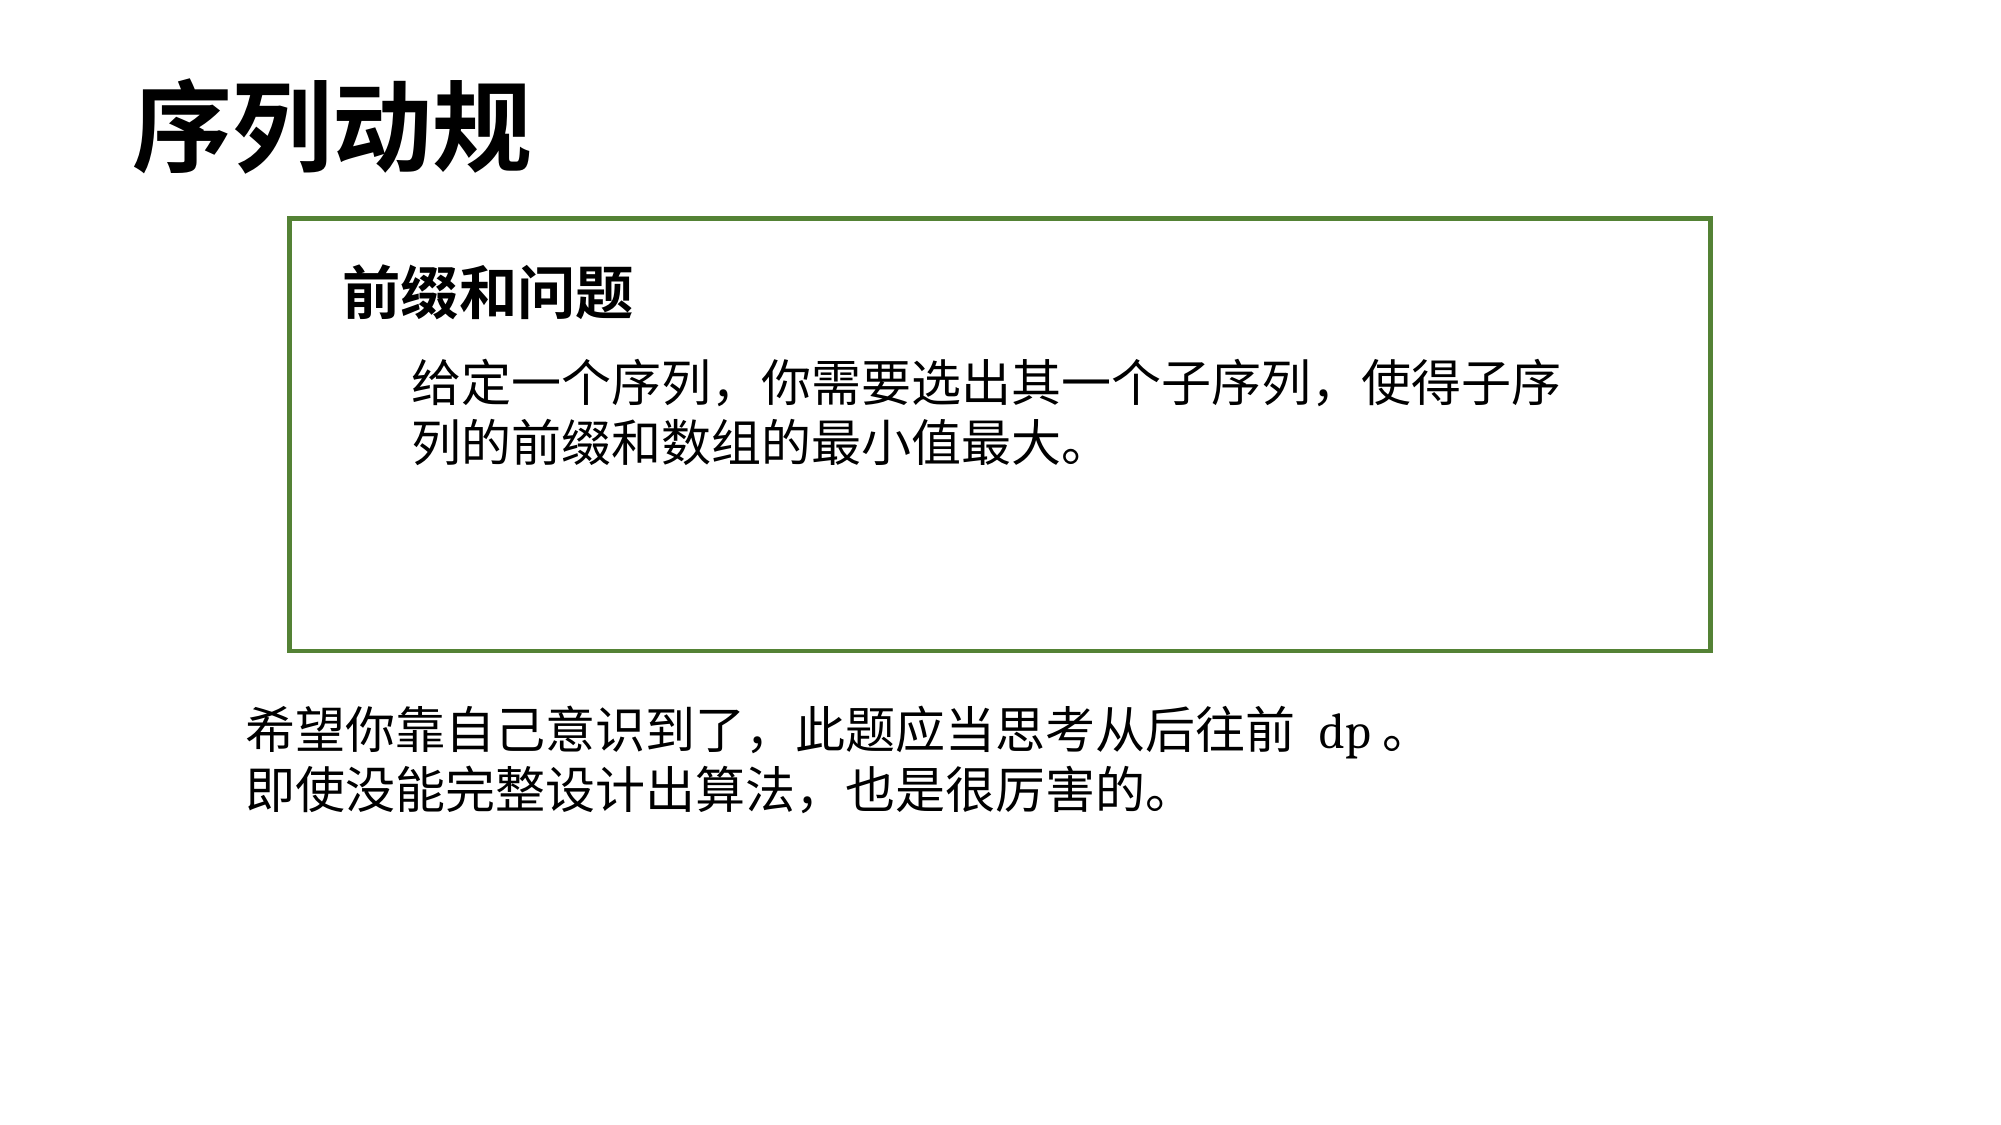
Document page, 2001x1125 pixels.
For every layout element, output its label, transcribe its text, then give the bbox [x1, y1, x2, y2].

text_box 序列动规 [117, 56, 548, 192]
text_box 希望你靠自己意识到了，此题应当思考从后往前 dp。 即使没能完整设计出算法，也是很厉害的。 [230, 690, 1788, 826]
text_box 前缀和问题 [327, 248, 649, 334]
text_box [288, 217, 1712, 652]
